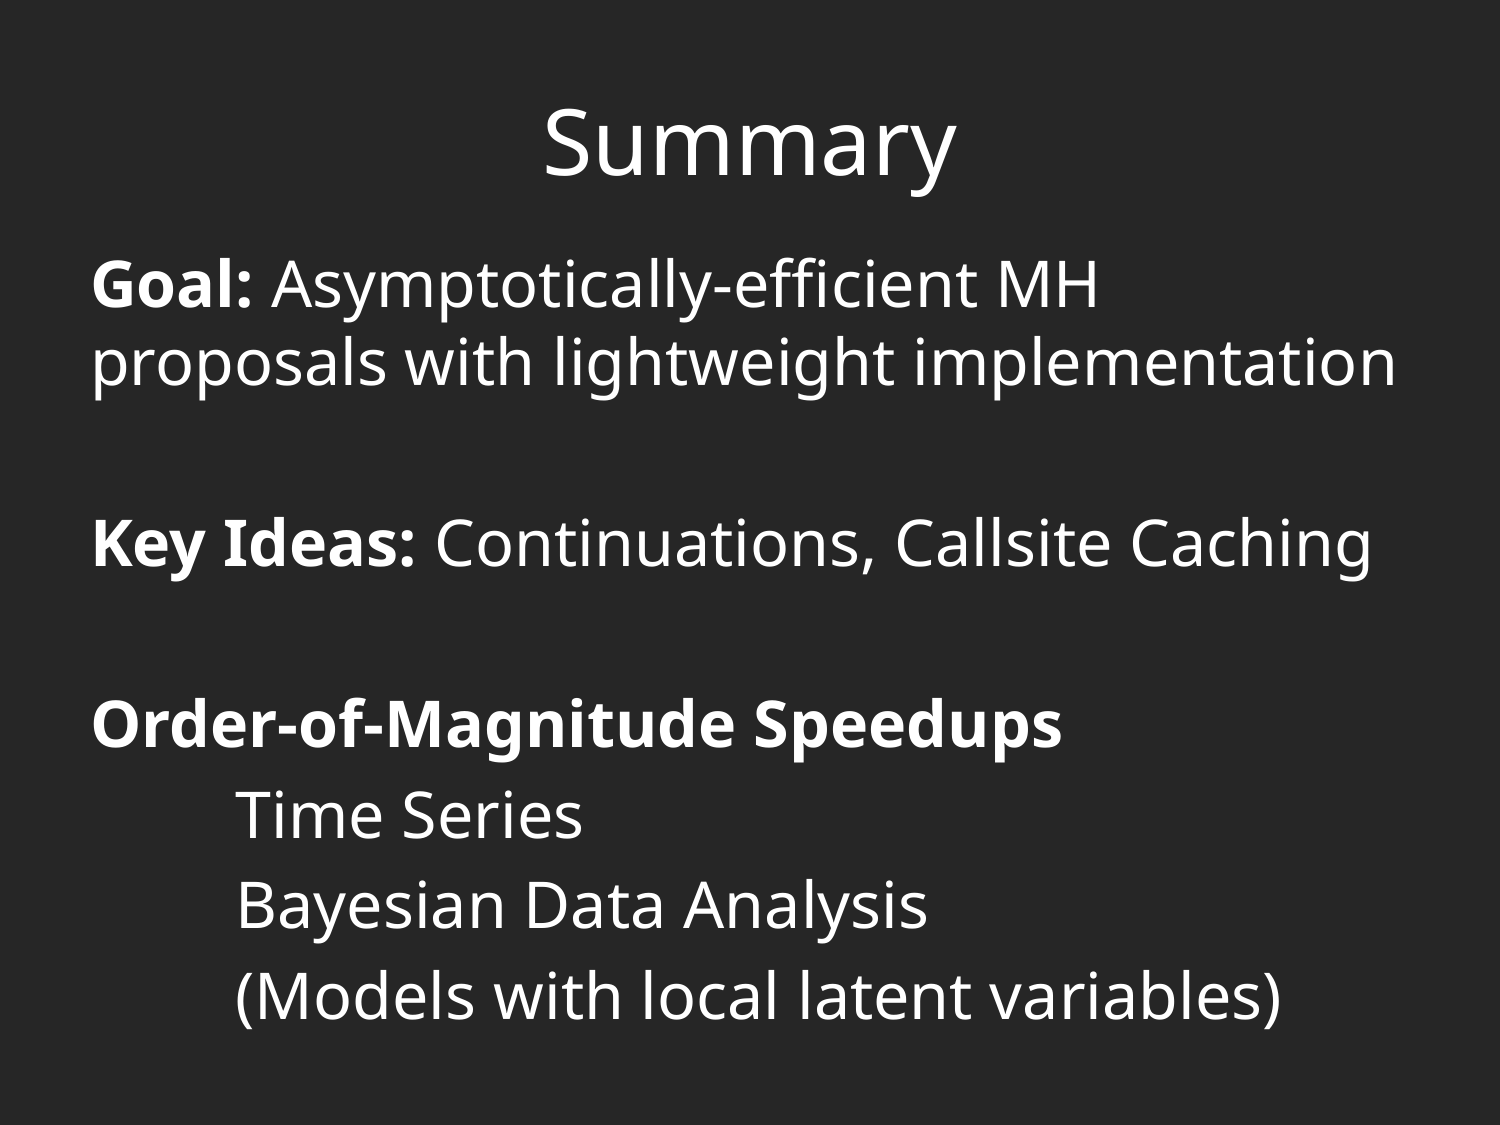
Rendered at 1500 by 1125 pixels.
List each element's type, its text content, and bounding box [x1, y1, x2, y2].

list Goal: Asymptotically-efficient MH proposals with lightweight implementation Key Ideas: Continuations, Callsite Caching Order-of-Magnitude Speedups Time Series Bayesian Data Analysis (Models with local latent variables) [75, 235, 1425, 1086]
title Summary [75, 45, 1425, 233]
